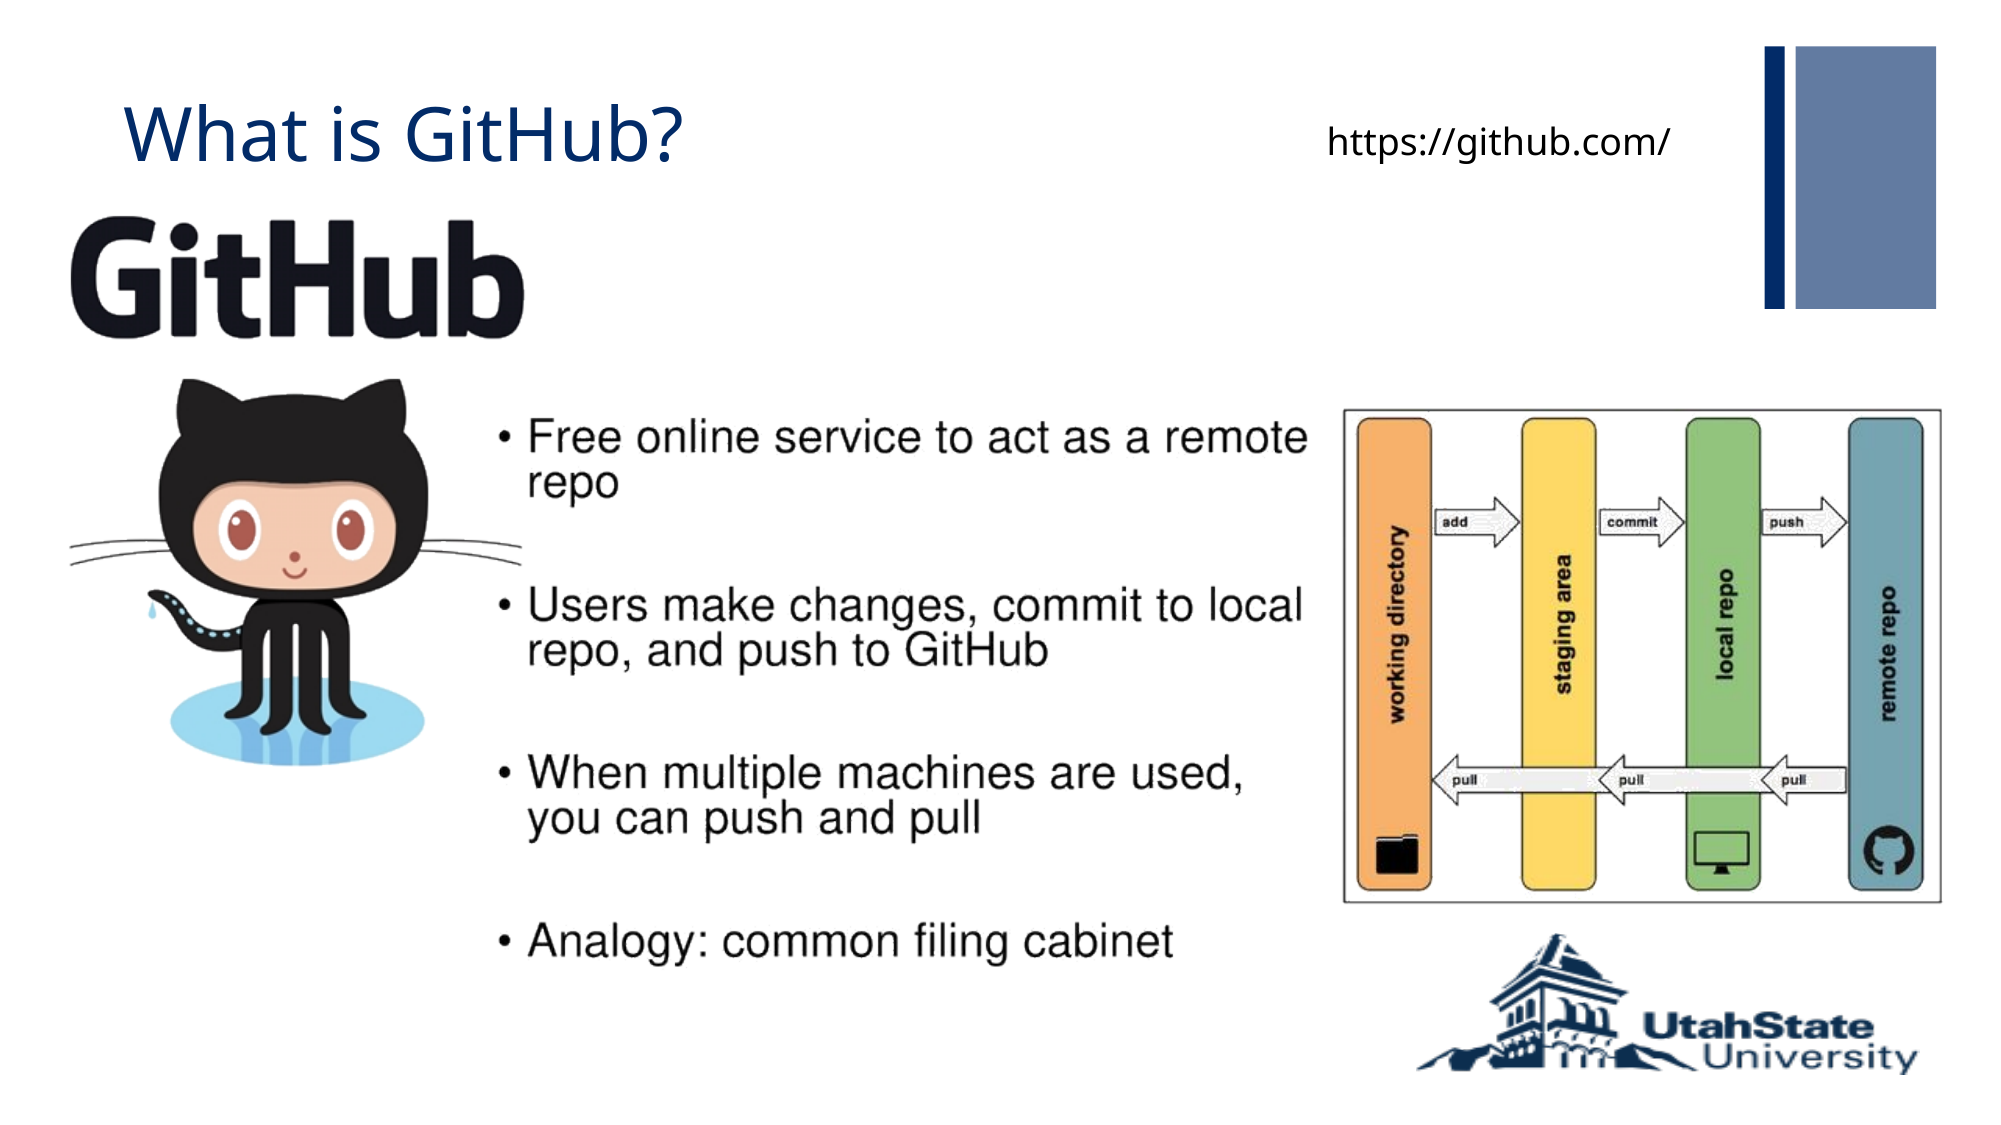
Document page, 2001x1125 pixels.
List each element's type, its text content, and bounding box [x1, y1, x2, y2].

text_box https://github.com/ [1311, 110, 1687, 171]
picture [374, 386, 1976, 1051]
picture [51, 176, 541, 803]
title What is GitHub? [109, 79, 1762, 263]
picture [1416, 1060, 1920, 1075]
